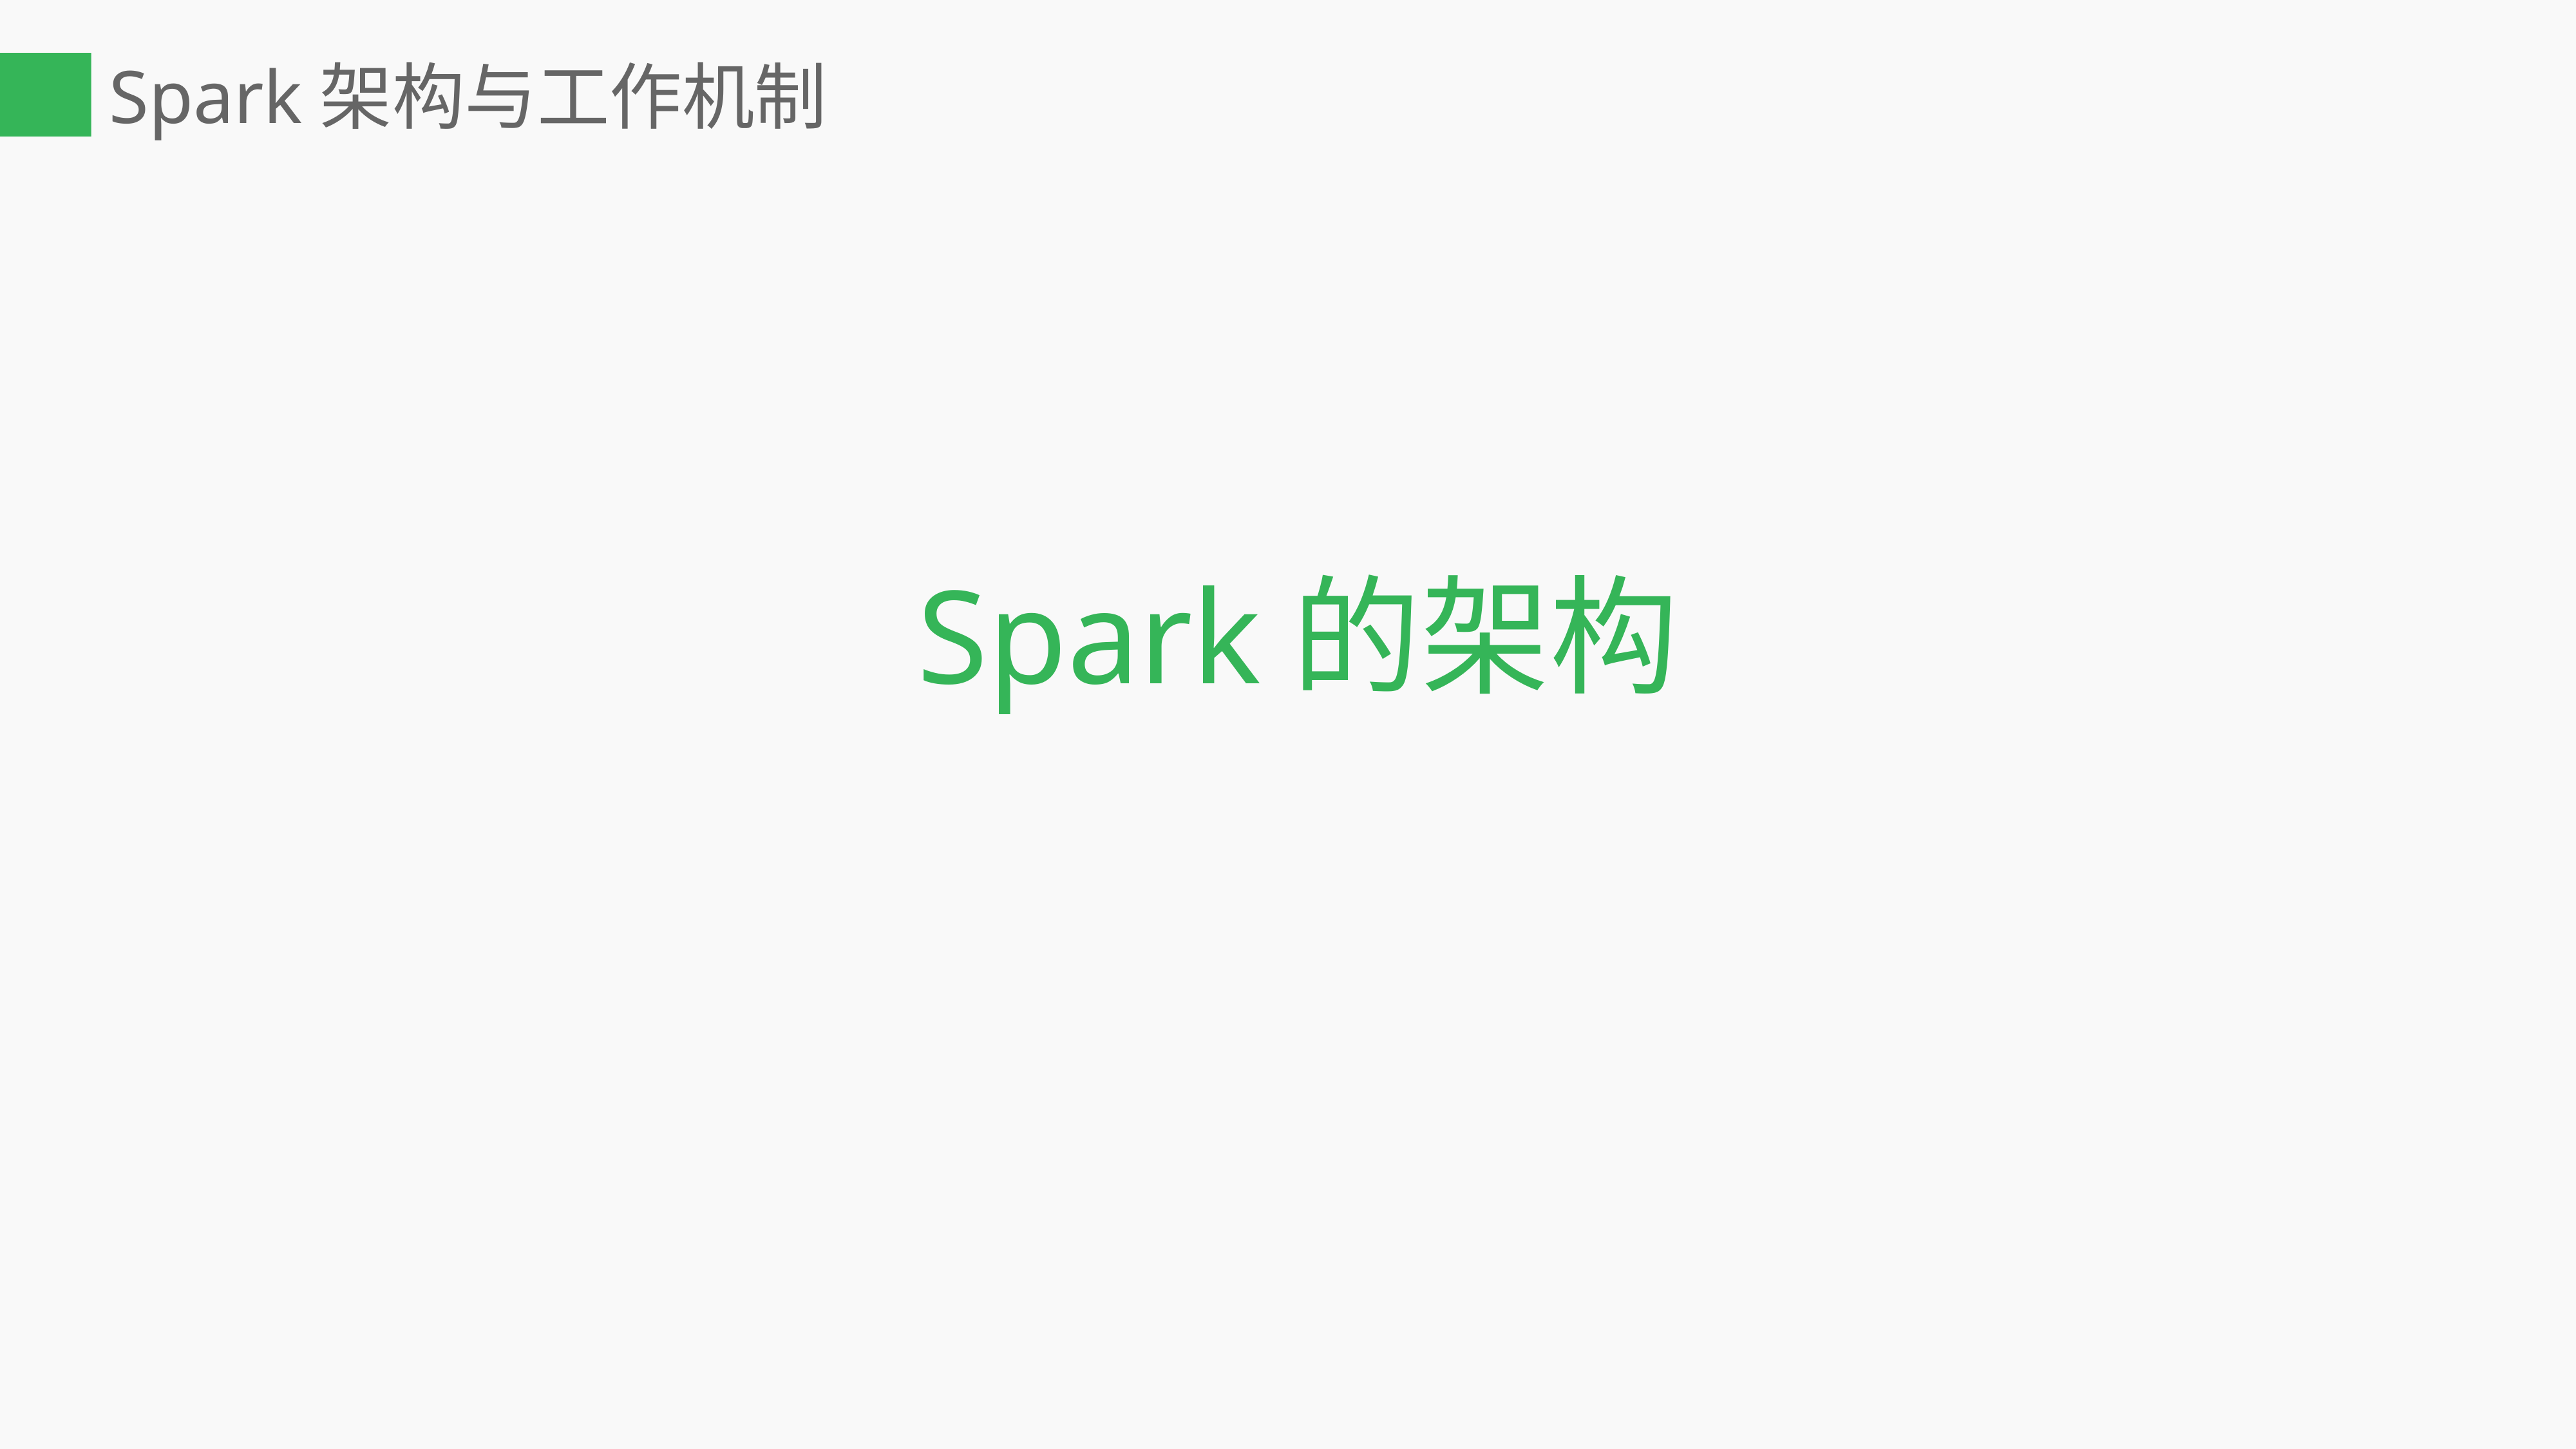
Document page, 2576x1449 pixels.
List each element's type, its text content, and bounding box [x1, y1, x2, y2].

title Spark架构与工作机制 [108, 44, 2540, 144]
picture [0, 53, 91, 137]
list Spark的架构 [22, 517, 2554, 685]
